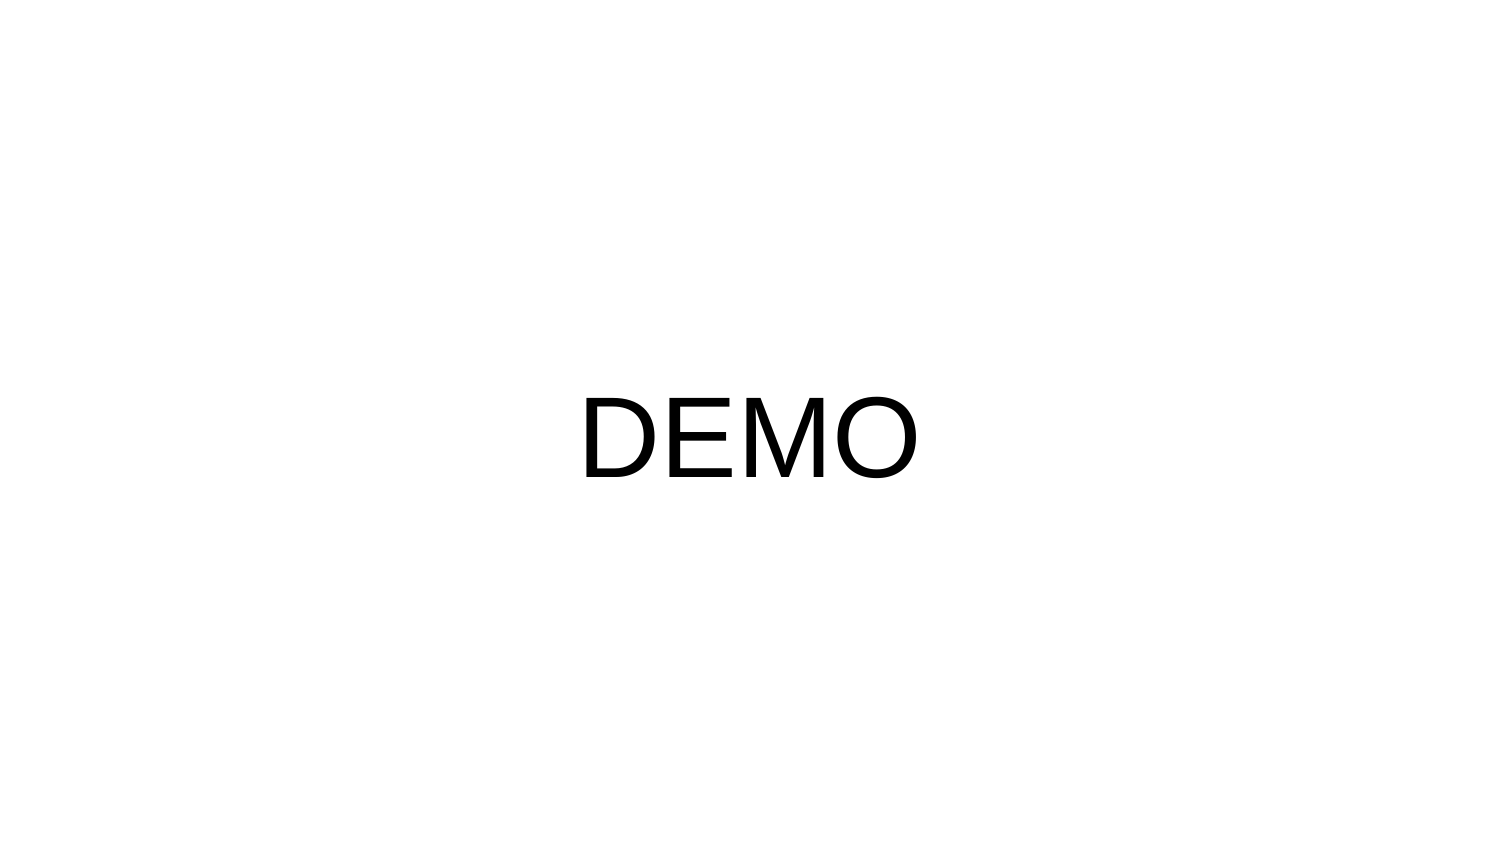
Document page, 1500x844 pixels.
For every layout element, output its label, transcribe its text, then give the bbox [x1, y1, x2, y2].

title DEMO [51, 348, 1449, 442]
